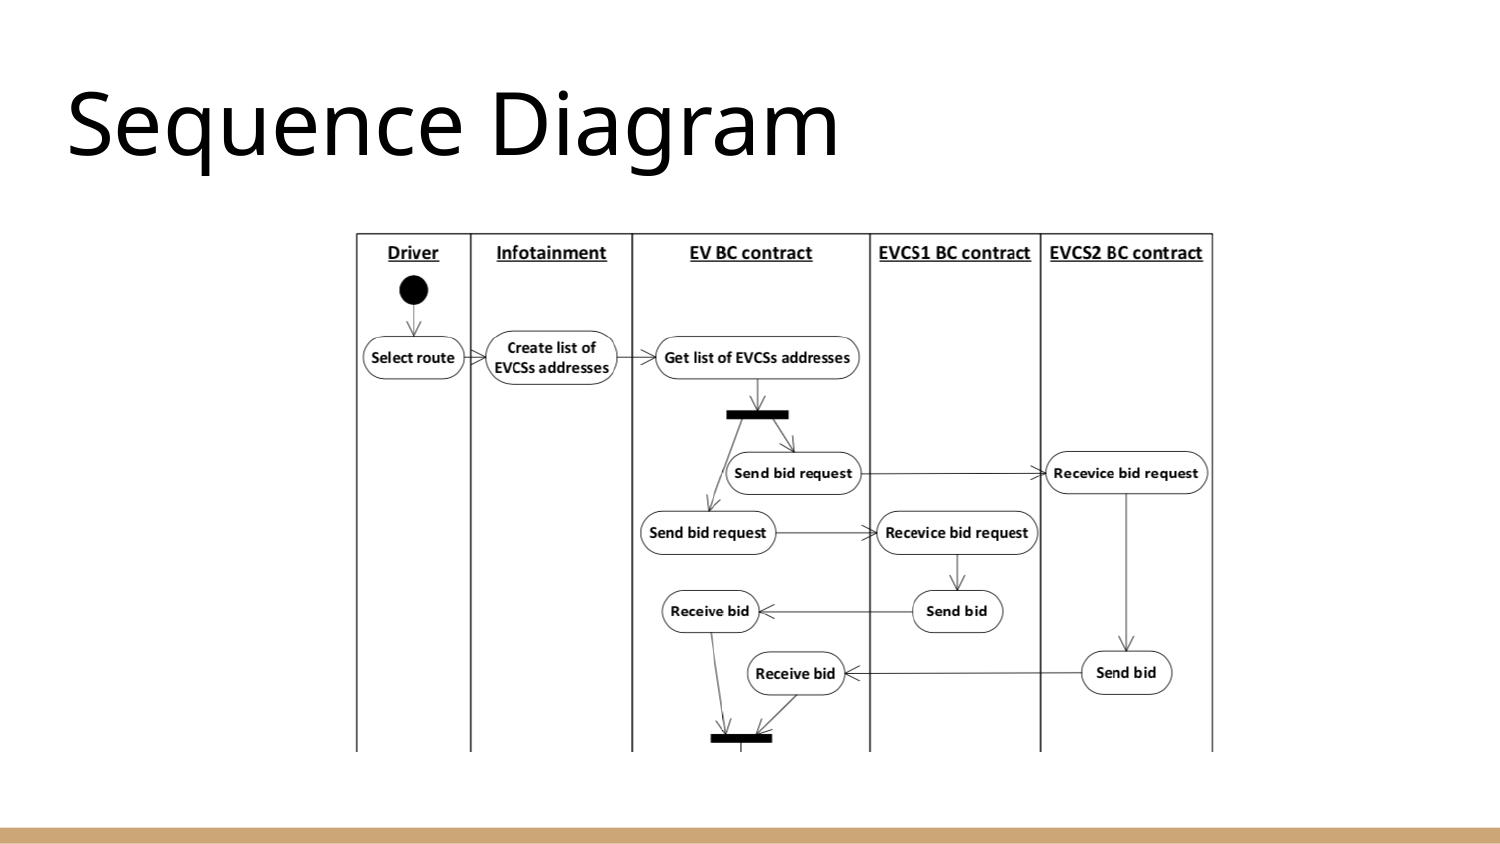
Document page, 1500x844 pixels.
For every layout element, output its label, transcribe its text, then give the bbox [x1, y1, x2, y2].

title Sequence Diagram [51, 51, 1449, 189]
picture [213, 200, 1314, 752]
